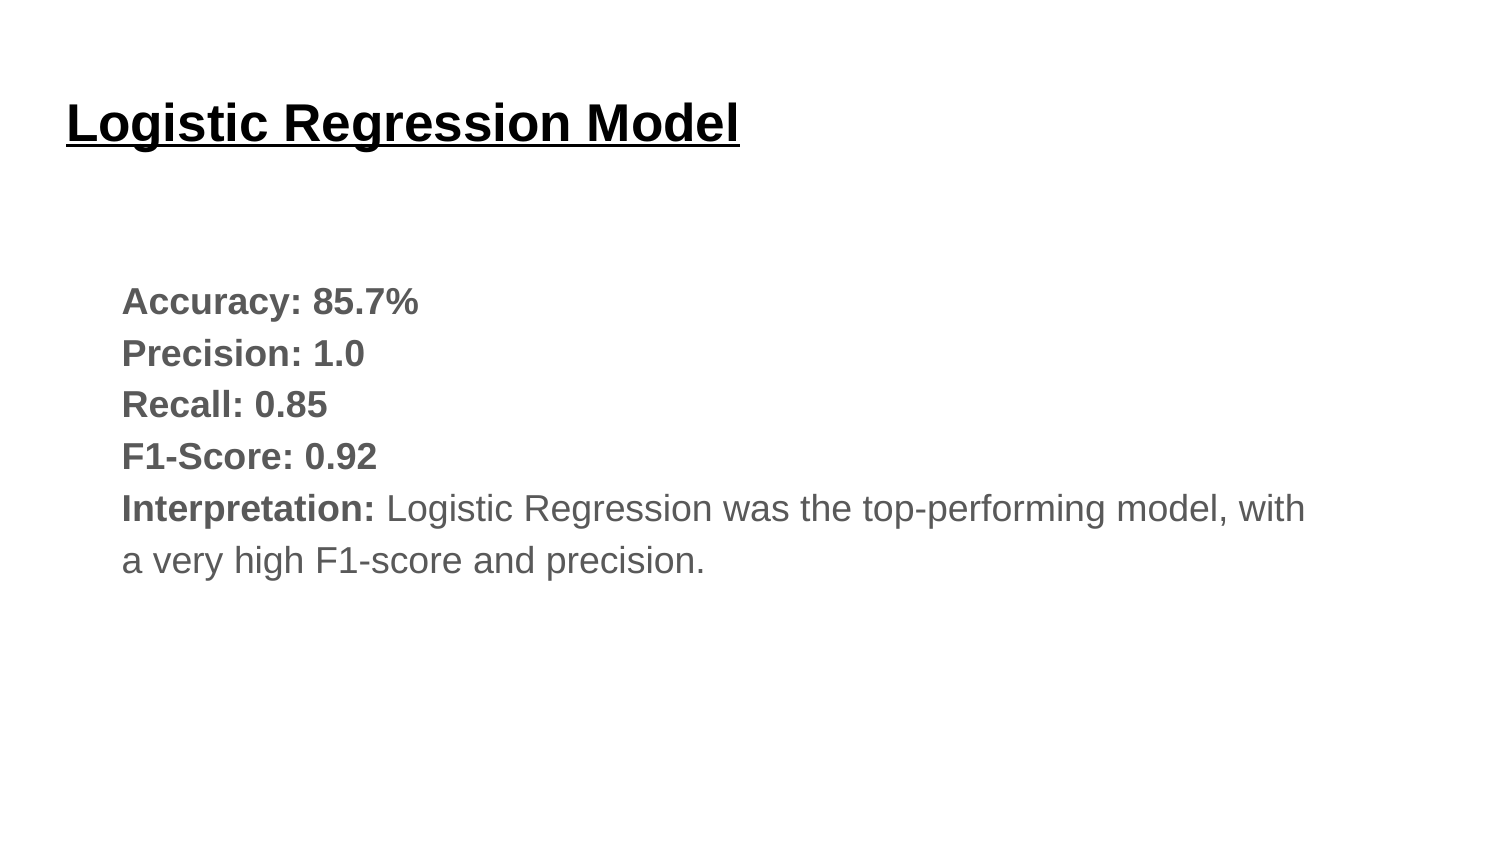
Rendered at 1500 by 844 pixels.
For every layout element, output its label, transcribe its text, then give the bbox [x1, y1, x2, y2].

title Logistic Regression Model [51, 72, 1449, 167]
list Accuracy: 85.7% Precision: 1.0 Recall: 0.85 F1-Score: 0.92 Interpretation: Logistic Regression was the top-performing model, with a very high F1-score and precision. [87, 210, 1345, 771]
